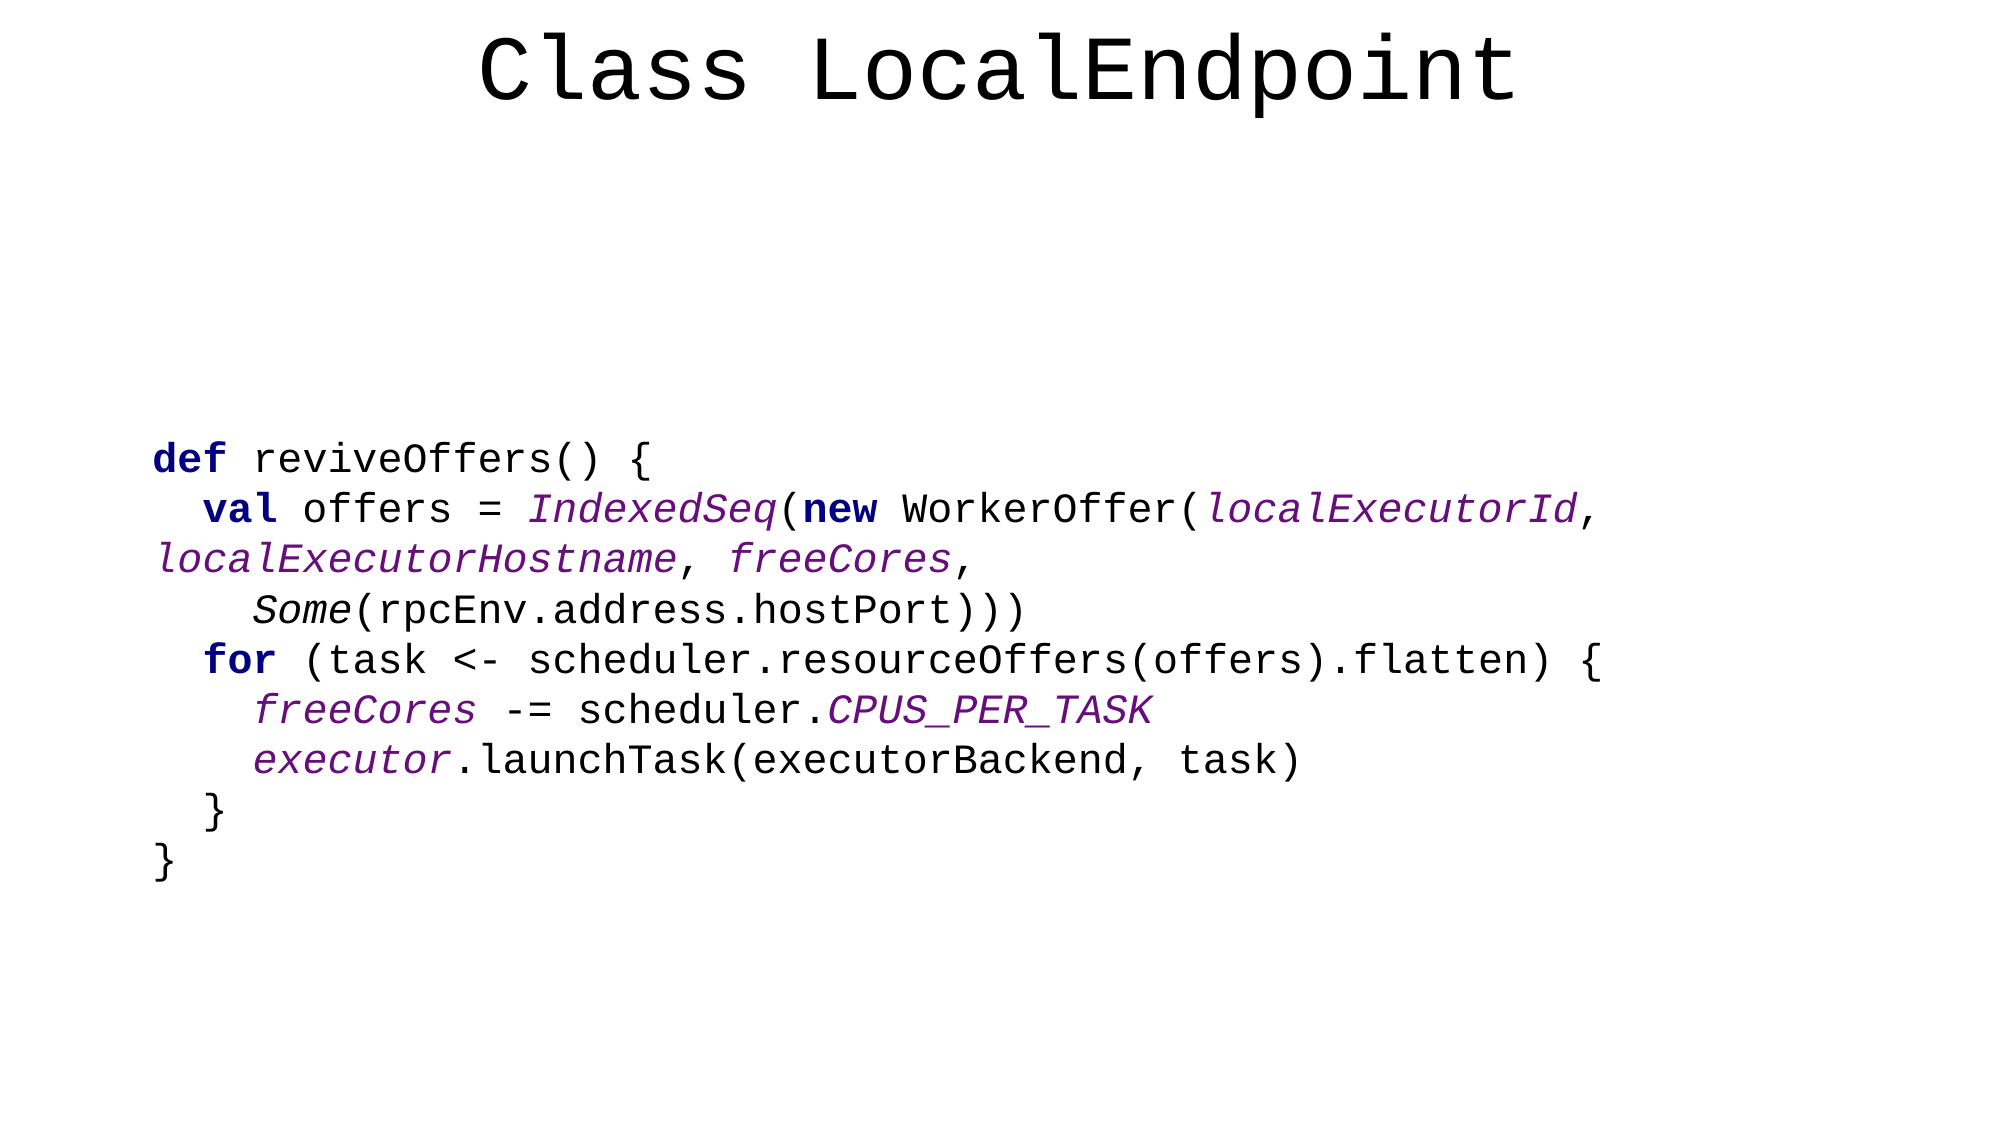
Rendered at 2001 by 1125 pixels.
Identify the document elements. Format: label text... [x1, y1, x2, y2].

list def reviveOffers() { val offers = IndexedSeq(new WorkerOffer(localExecutorId, localExecutorHostname, freeCores, Some(rpcEnv.address.hostPort))) for (task <- scheduler.resourceOffers(offers).flatten) { freeCores -= scheduler.CPUS_PER_TASK executor.launchTask(executorBackend, task) } } [137, 329, 1671, 983]
title Class LocalEndpoint [0, 0, 2000, 164]
